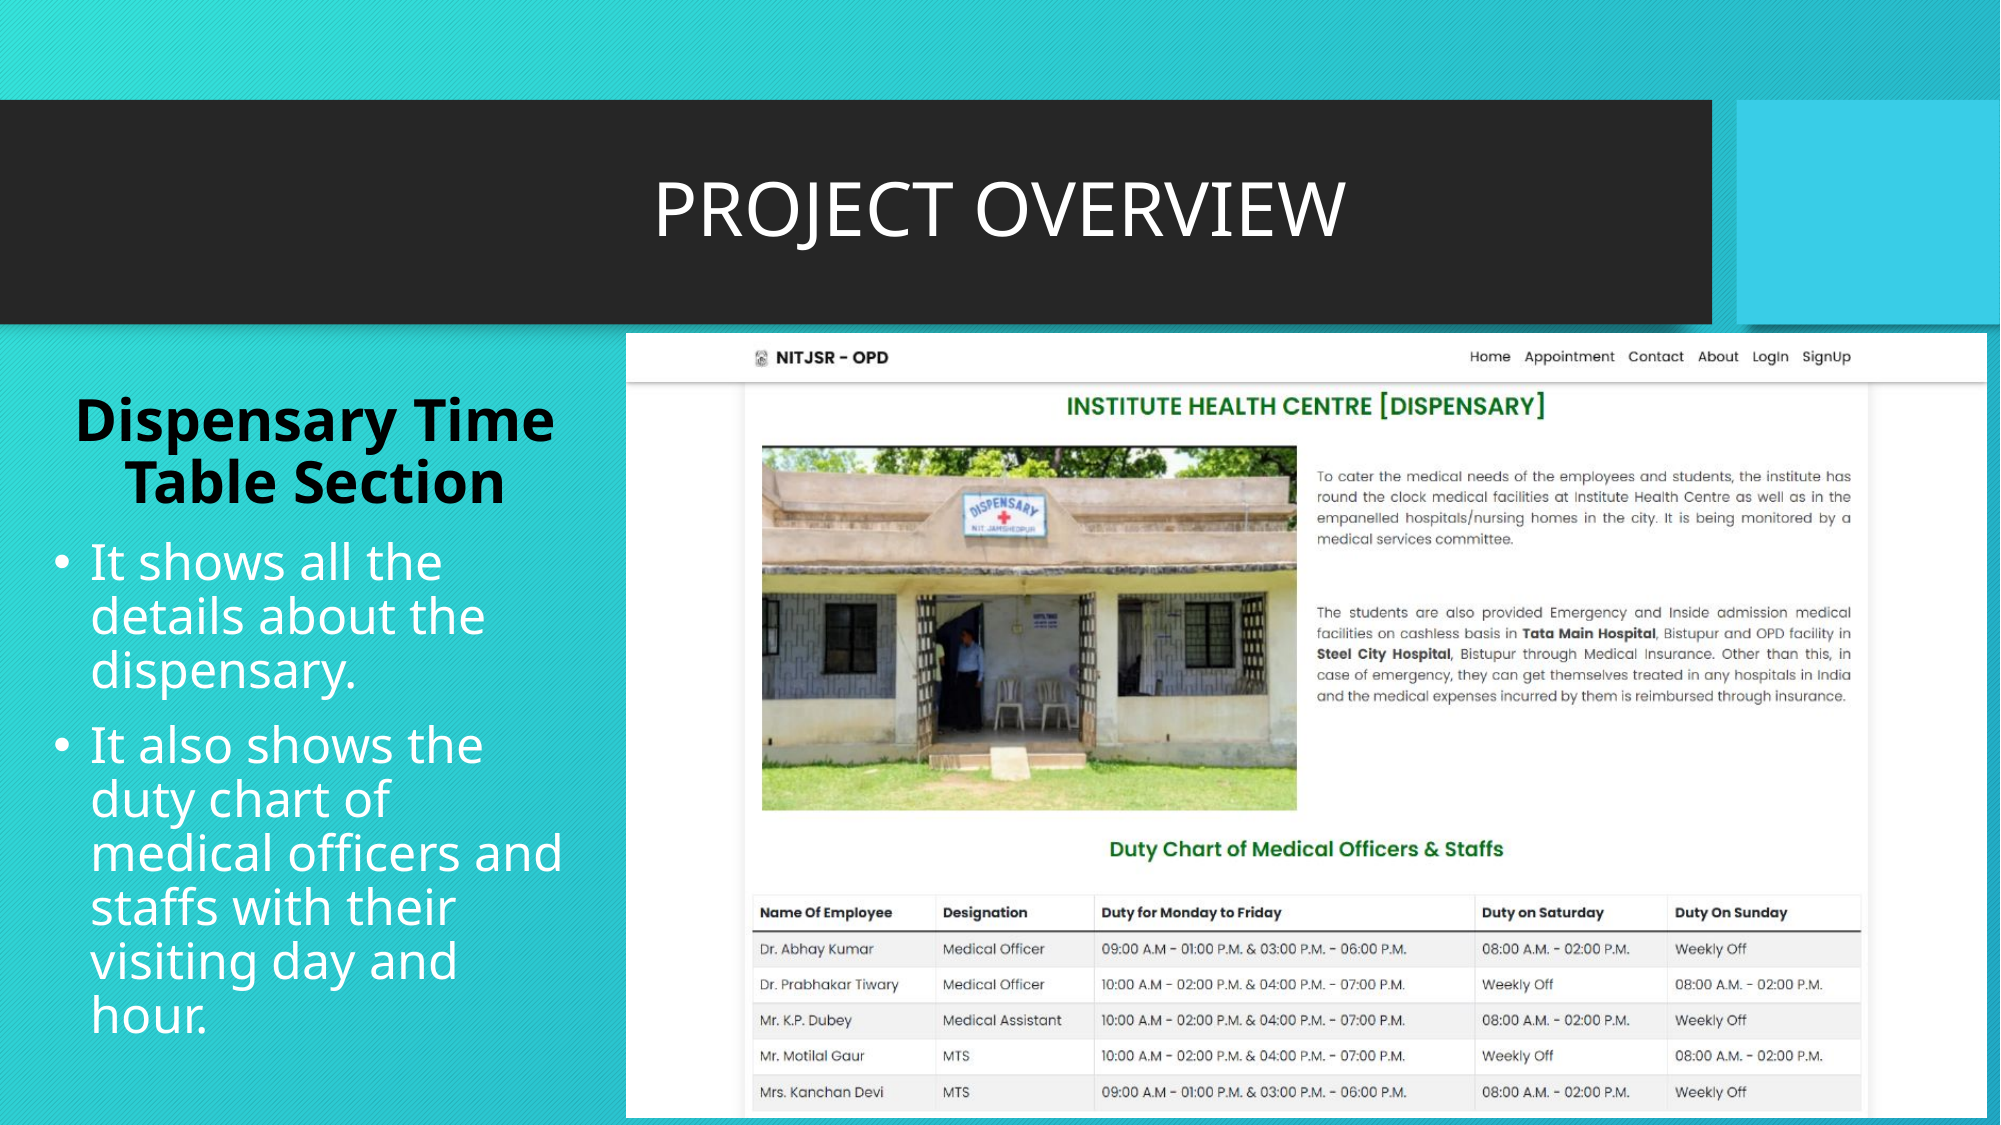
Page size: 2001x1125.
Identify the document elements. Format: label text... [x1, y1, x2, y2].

list Dispensary Time Table Section It shows all the details about the dispensary. It also shows the duty chart of medical officers and staffs with their visiting day and hour. [38, 383, 594, 1118]
title PROJECT OVERVIEW [0, 123, 2000, 301]
picture [0, 325, 2000, 1118]
